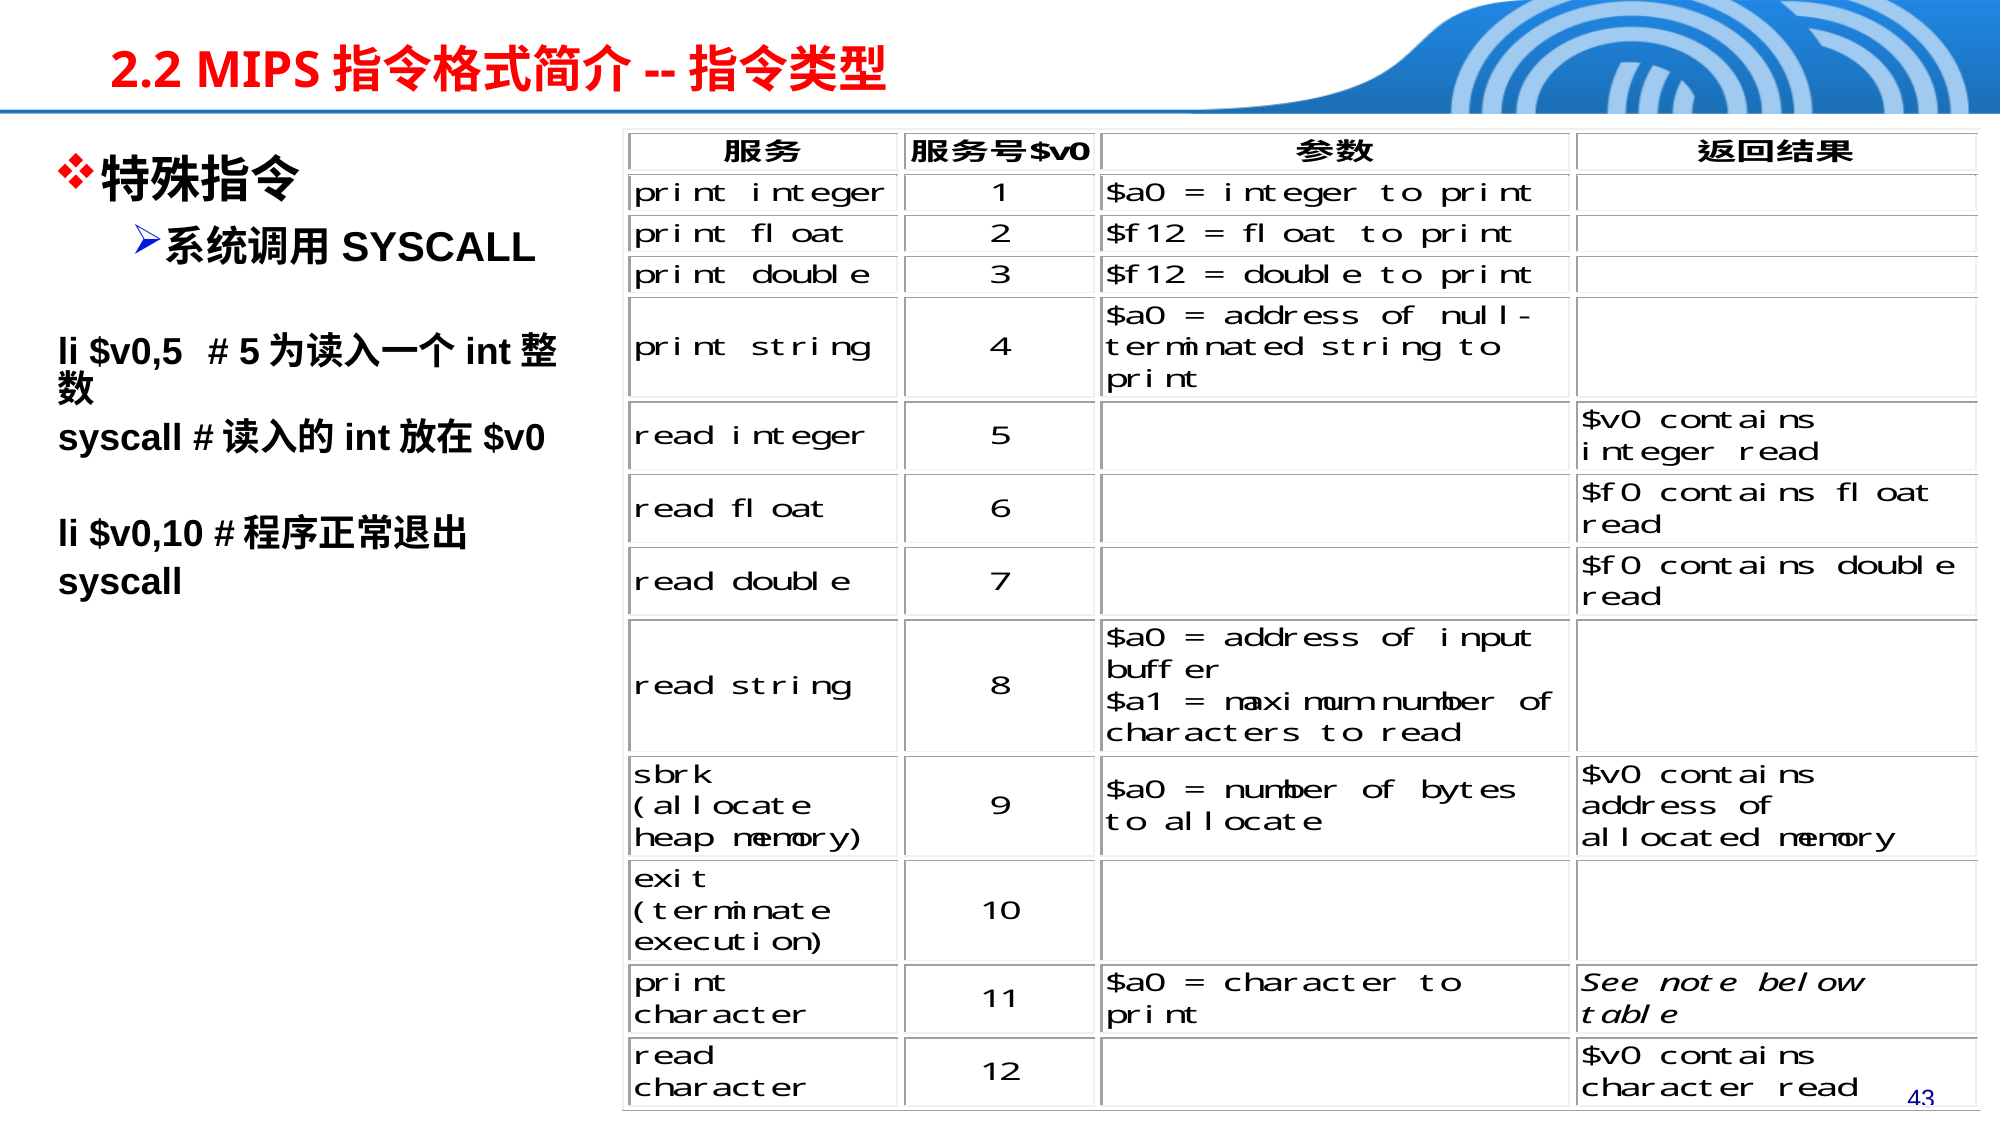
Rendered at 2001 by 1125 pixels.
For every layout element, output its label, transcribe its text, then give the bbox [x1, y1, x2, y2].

picture [0, 0, 2000, 114]
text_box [621, 128, 1981, 1125]
title 2.2 MIPS指令格式简介--指令类型 [99, 40, 964, 103]
list 特殊指令 系统调用SYSCALL [42, 127, 621, 277]
text_box li $v0,5 # 5为读入一个int整数 syscall #读入的int放在$v0 li $v0,10 #程序正常退出 syscall [43, 326, 599, 611]
